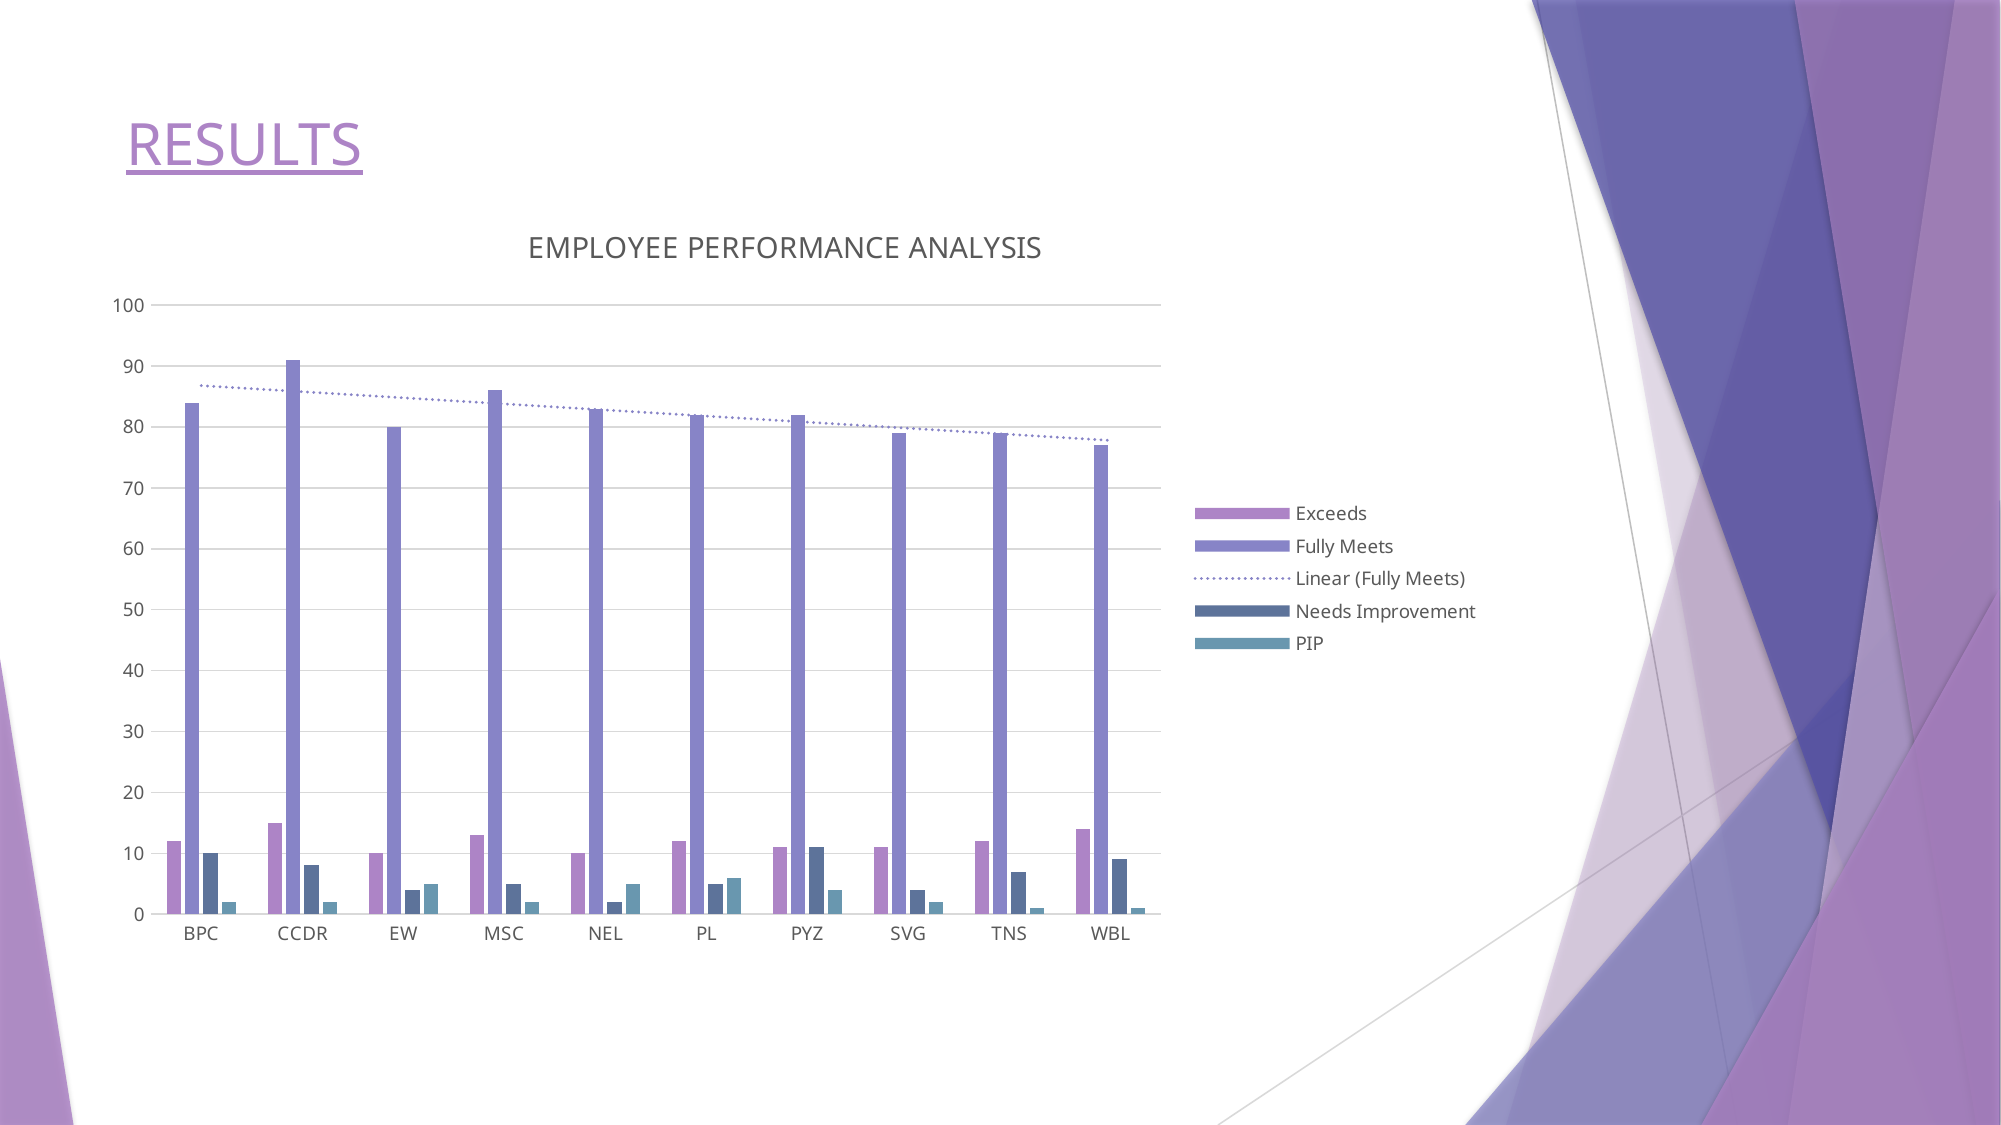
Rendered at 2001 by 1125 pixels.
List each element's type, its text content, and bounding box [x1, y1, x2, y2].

title RESULTS [111, 99, 1522, 317]
chart [83, 194, 1495, 963]
